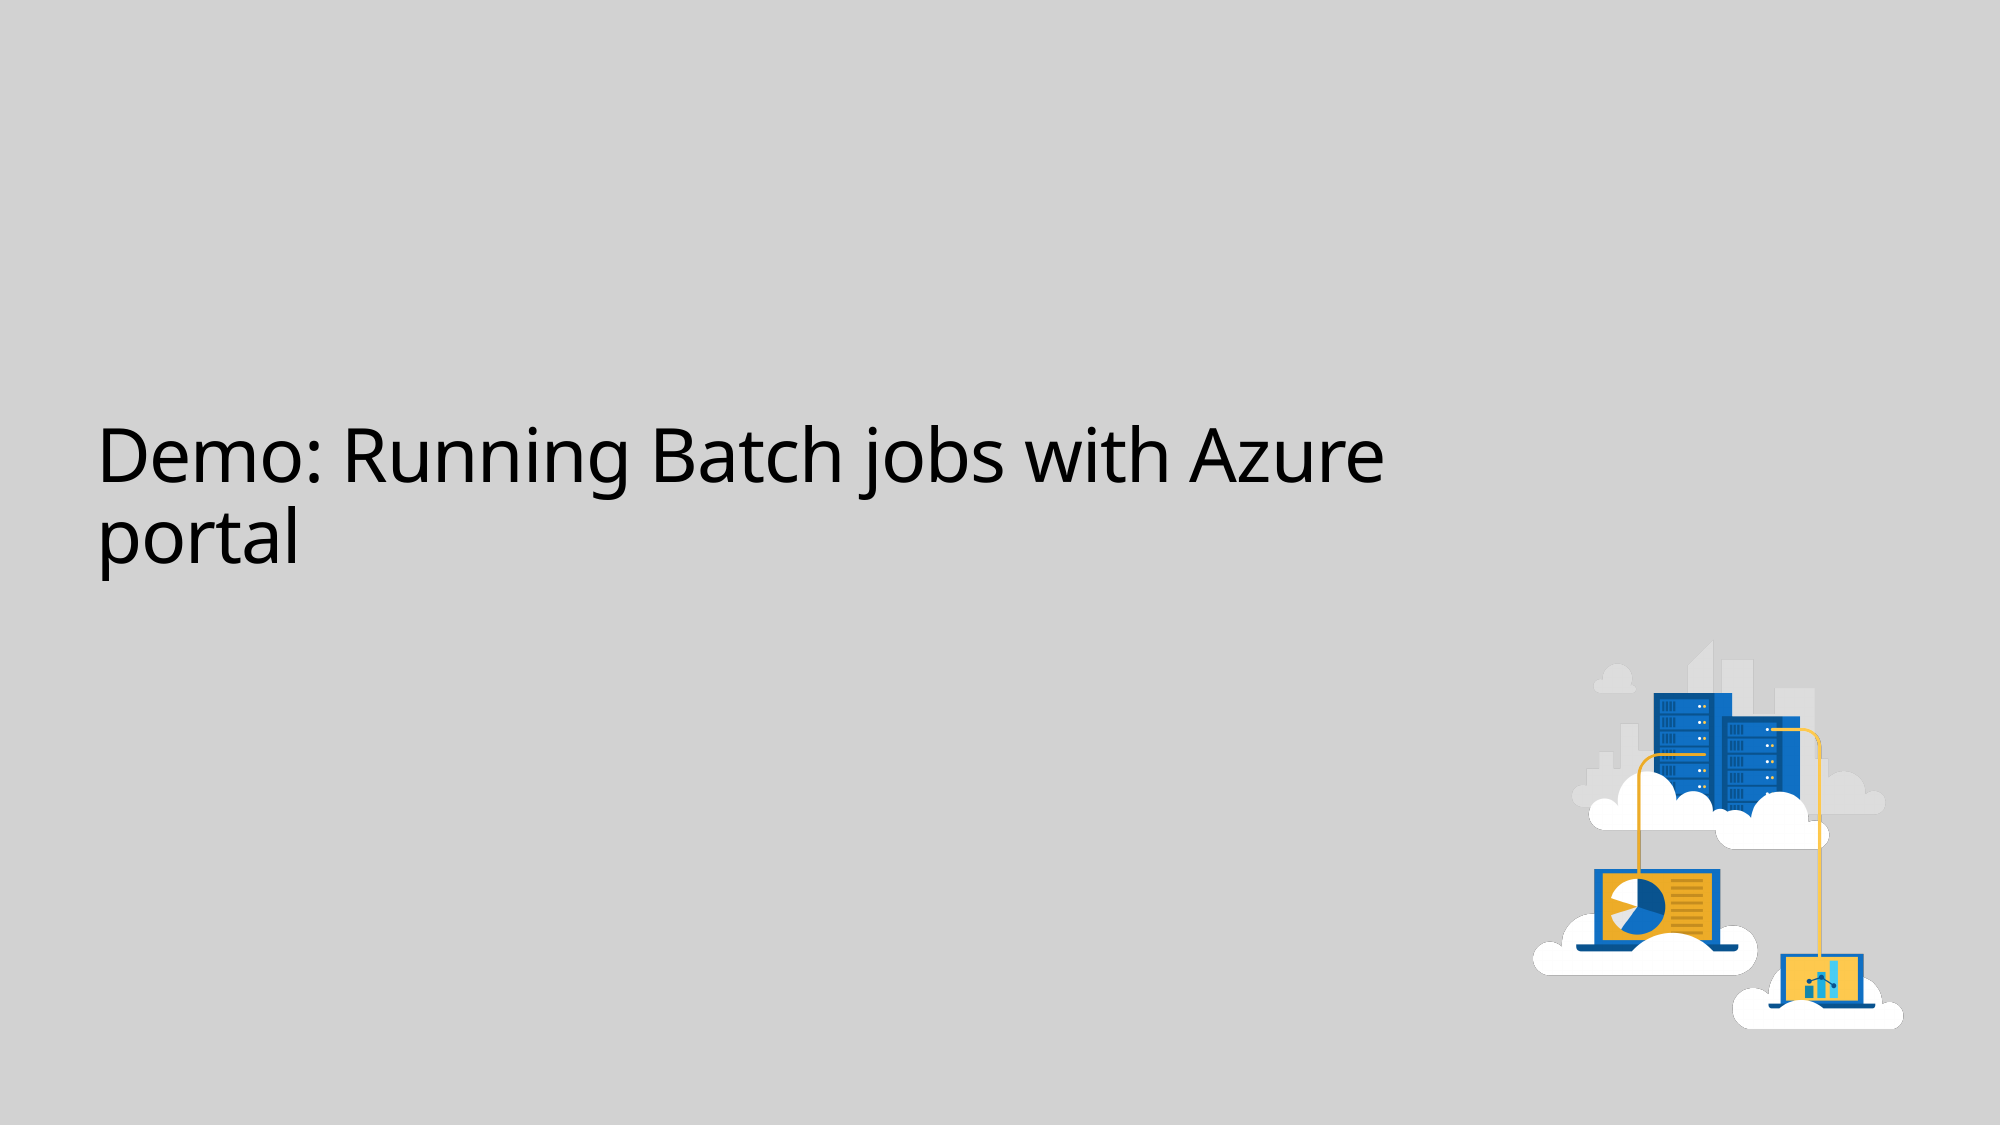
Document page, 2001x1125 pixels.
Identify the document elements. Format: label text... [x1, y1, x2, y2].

picture [1532, 639, 1905, 1029]
title Demo: Running Batch jobs with Azure portal [96, 497, 1596, 580]
